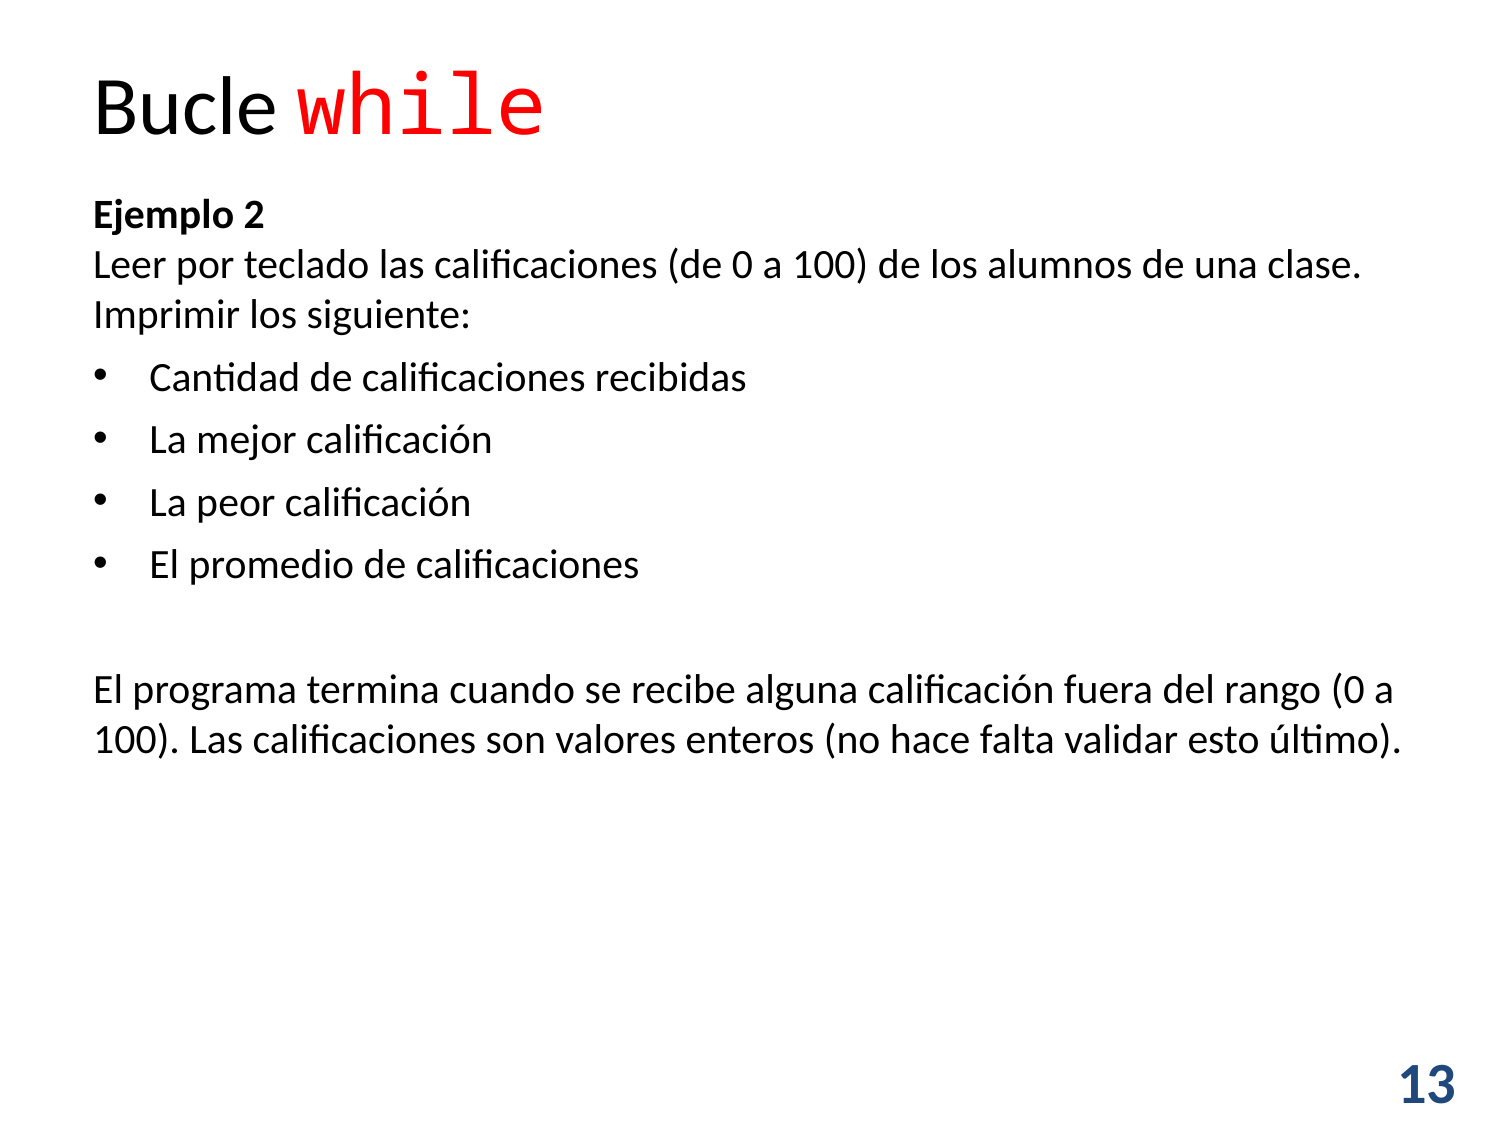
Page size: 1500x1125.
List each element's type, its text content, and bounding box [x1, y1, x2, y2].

text_box Bucle while [78, 43, 1440, 159]
text_box Ejemplo 2 Leer por teclado las calificaciones (de 0 a 100) de los alumnos de una clase. Imprimir los siguiente: Cantidad de calificaciones recibidas La mejor calificación La peor calificación El promedio de calificaciones El programa termina cuando se recibe alguna calificación fuera del rango (0 a 100). Las calificaciones son valores enteros (no hace falta validar esto último). [78, 179, 1425, 770]
text_box 13 [1382, 1038, 1489, 1123]
